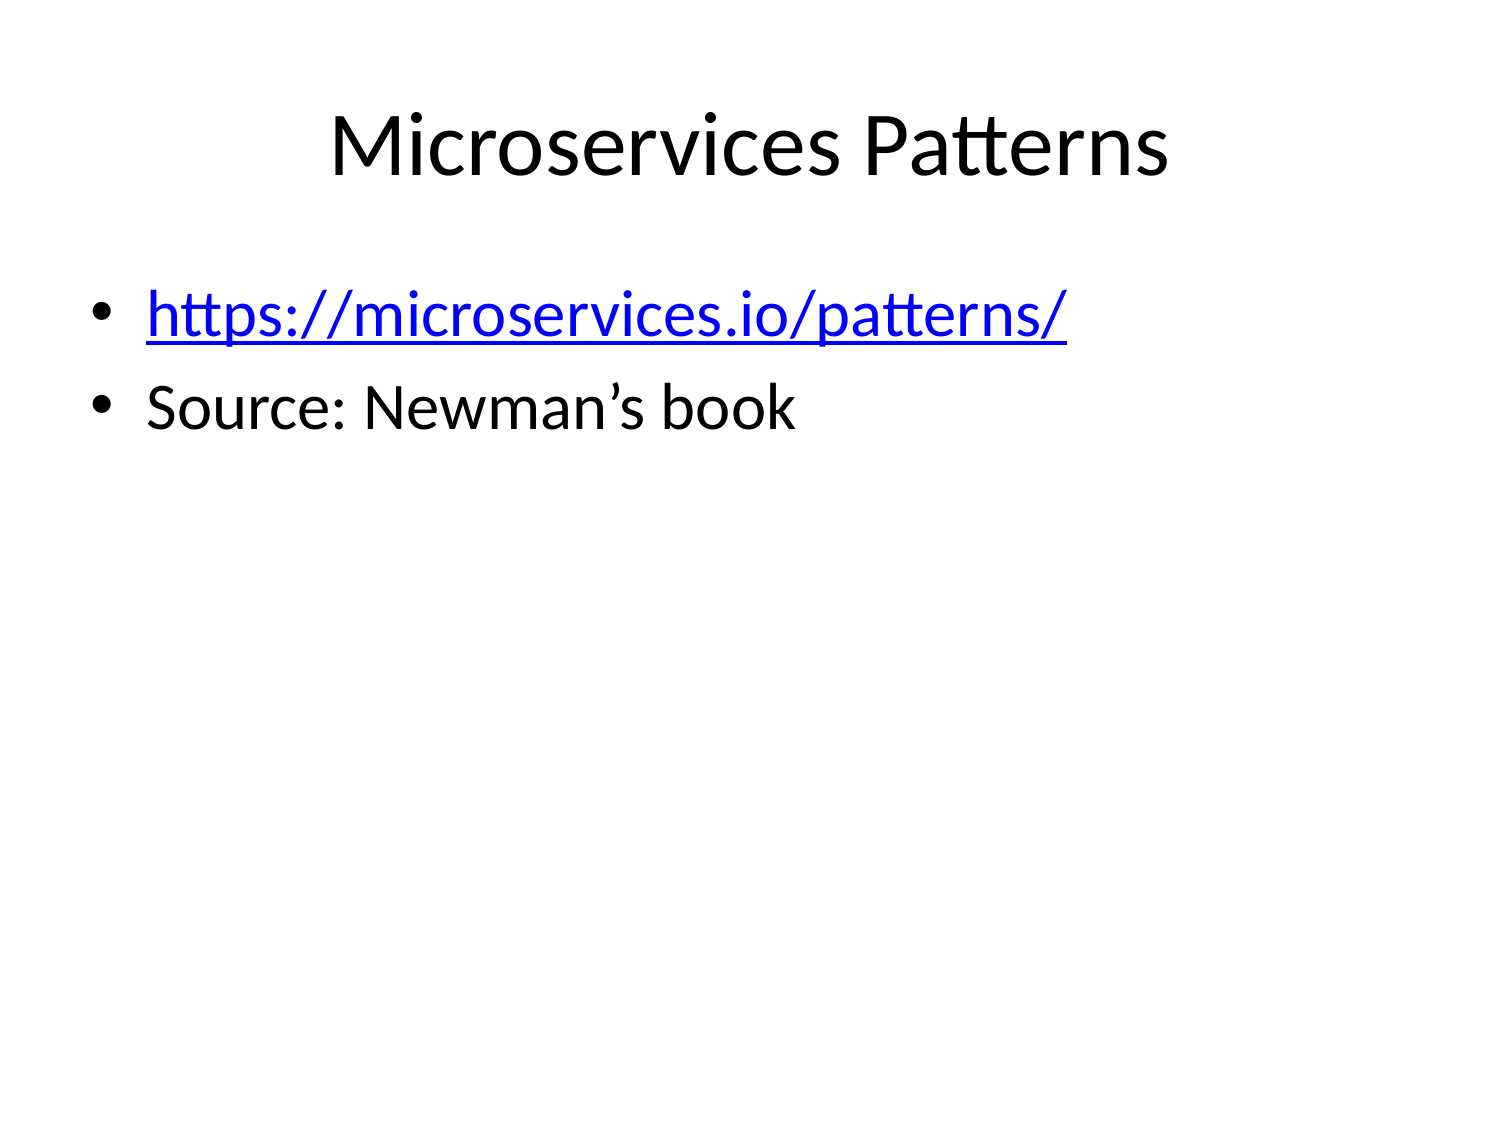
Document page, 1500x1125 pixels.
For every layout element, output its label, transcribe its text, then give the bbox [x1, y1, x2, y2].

title Microservices Patterns [75, 45, 1425, 233]
list https://microservices.io/patterns/ Source: Newman’s book [75, 262, 1425, 1005]
